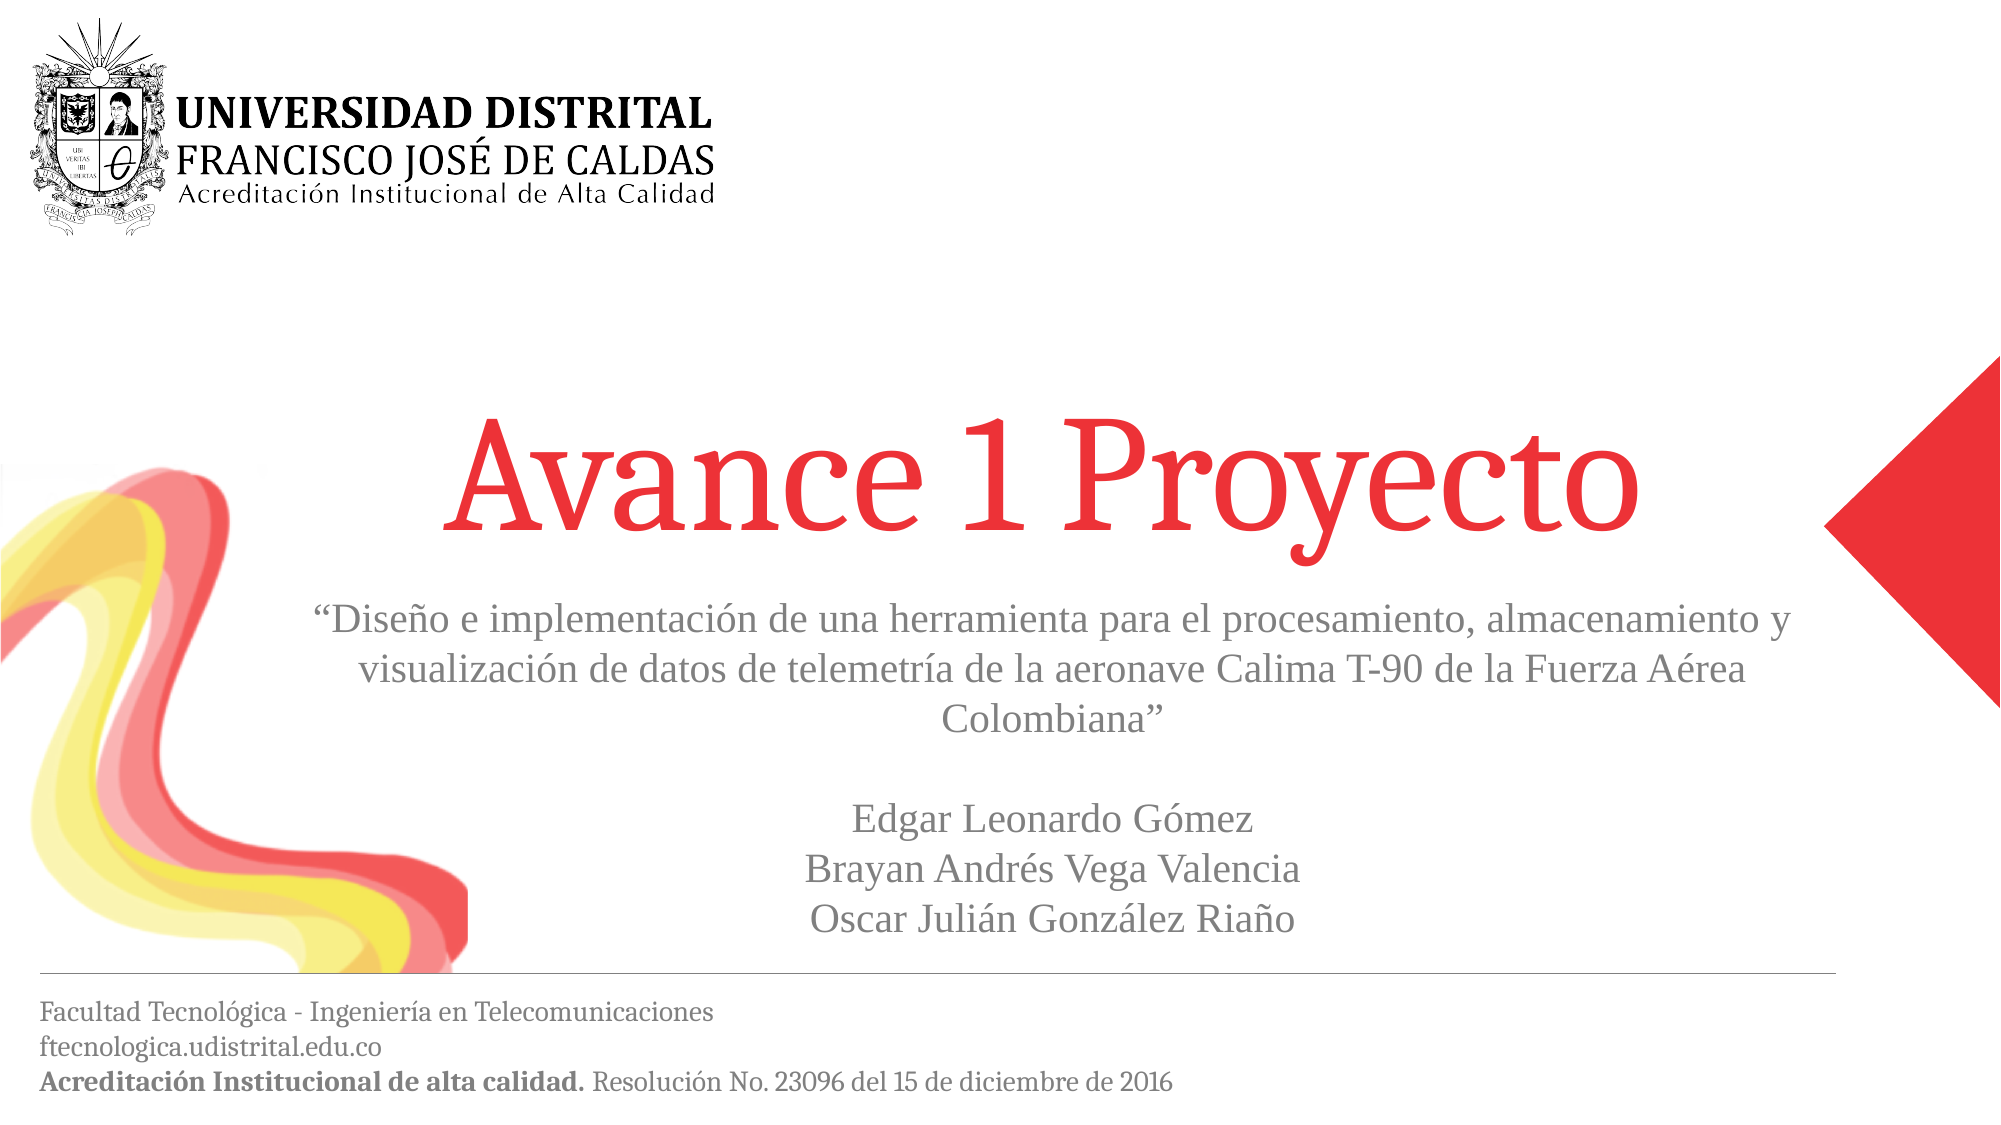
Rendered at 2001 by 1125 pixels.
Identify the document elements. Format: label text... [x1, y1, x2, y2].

text_box Facultad Tecnológica - Ingeniería en Telecomunicaciones ftecnologica.udistrital.edu.co Acreditación Institucional de alta calidad. Resolución No. 23096 del 15 de diciembre de 2016 [24, 985, 1276, 1125]
text_box “Diseño e implementación de una herramienta para el procesamiento, almacenamiento y visualización de datos de telemetría de la aeronave Calima T-90 de la Fuerza Aérea Colombiana” Edgar Leonardo Gómez Brayan Andrés Vega Valencia Oscar Julián González Riaño [489, 583, 1824, 949]
picture [30, 18, 716, 236]
text_box Avance 1 Proyecto [250, 356, 1837, 571]
text_box [1837, 354, 2000, 710]
picture [0, 464, 489, 973]
